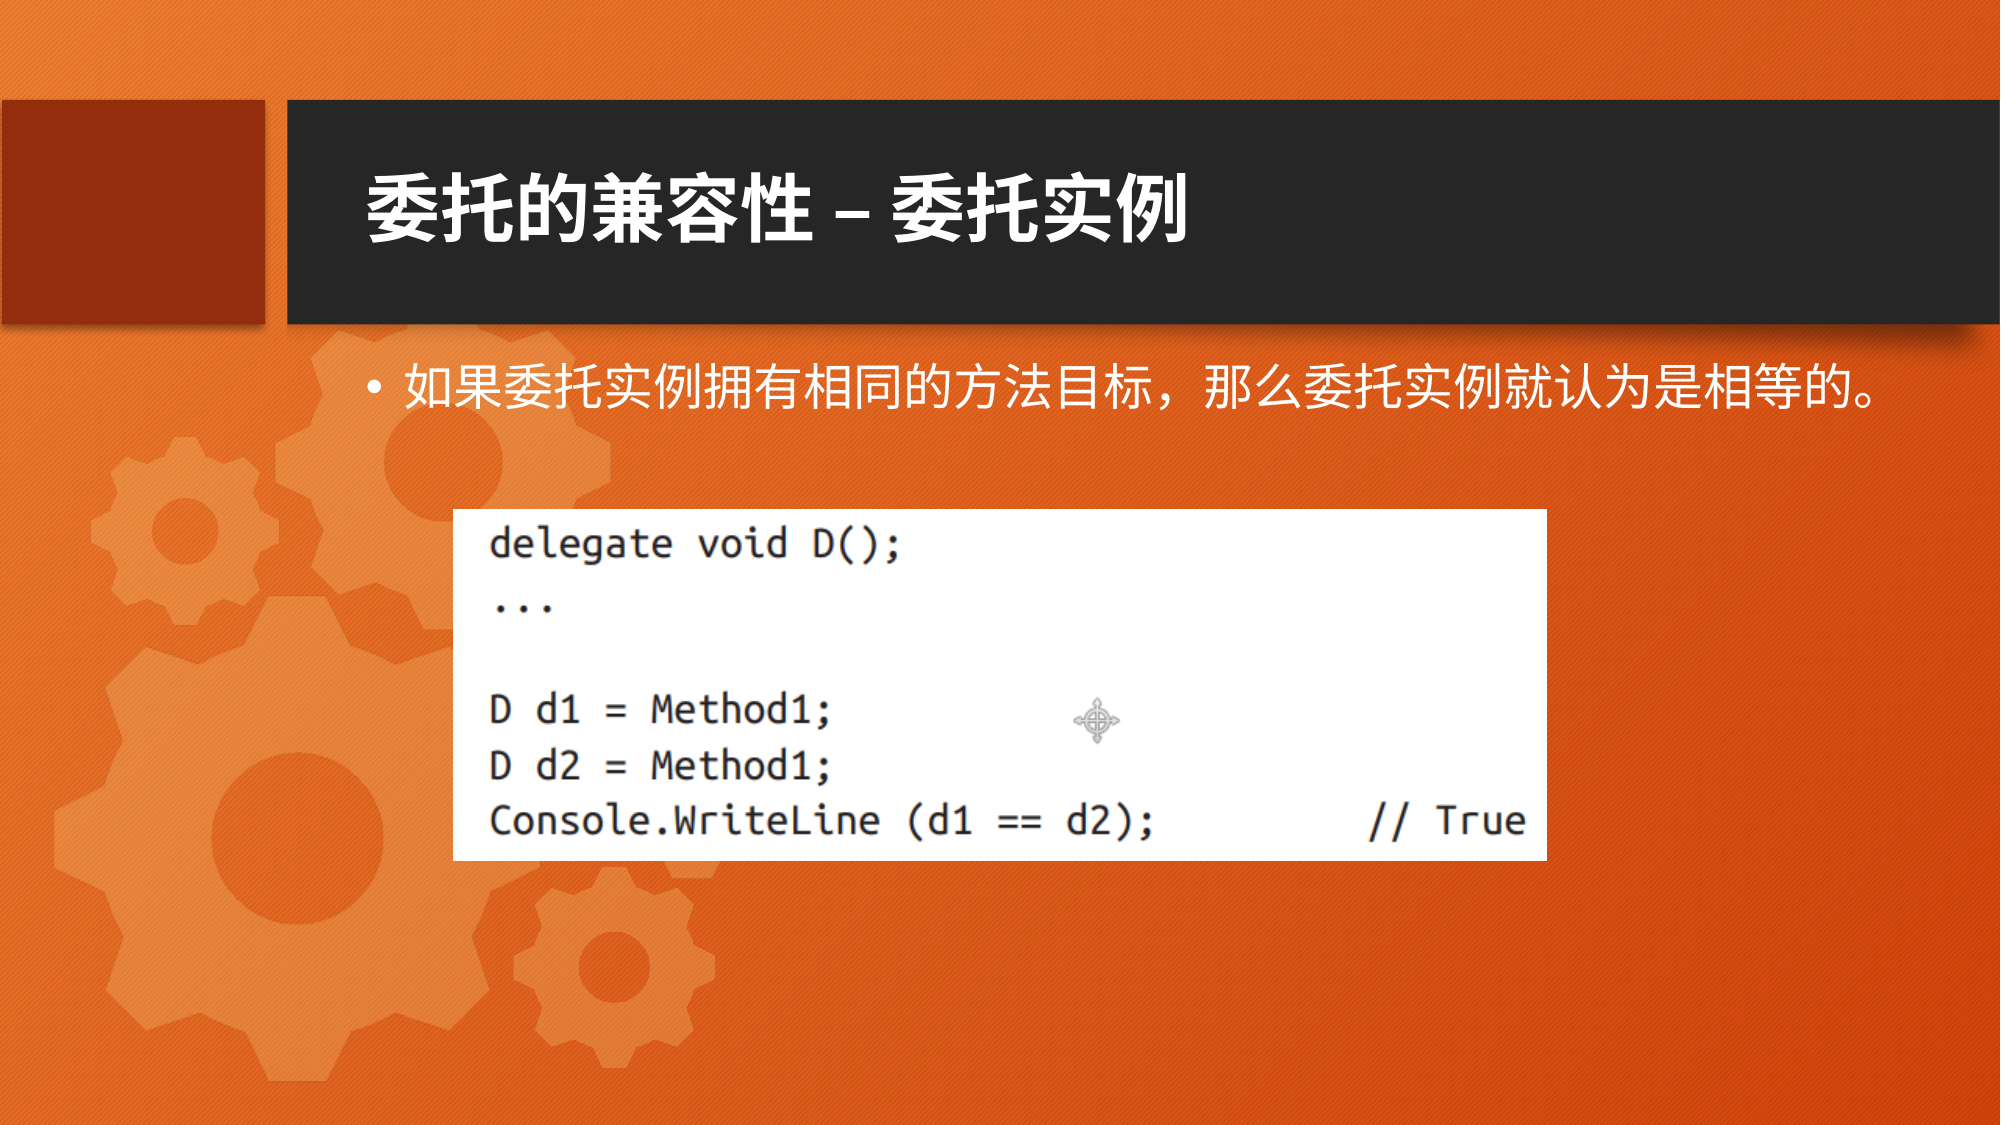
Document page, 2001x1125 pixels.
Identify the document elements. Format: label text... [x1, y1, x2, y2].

title 委托的兼容性 – 委托实例 [350, 123, 1928, 301]
picture [452, 508, 1548, 861]
picture [11, 226, 2000, 1109]
list 如果委托实例拥有相同的方法目标，那么委托实例就认为是相等的。 [350, 354, 1928, 962]
